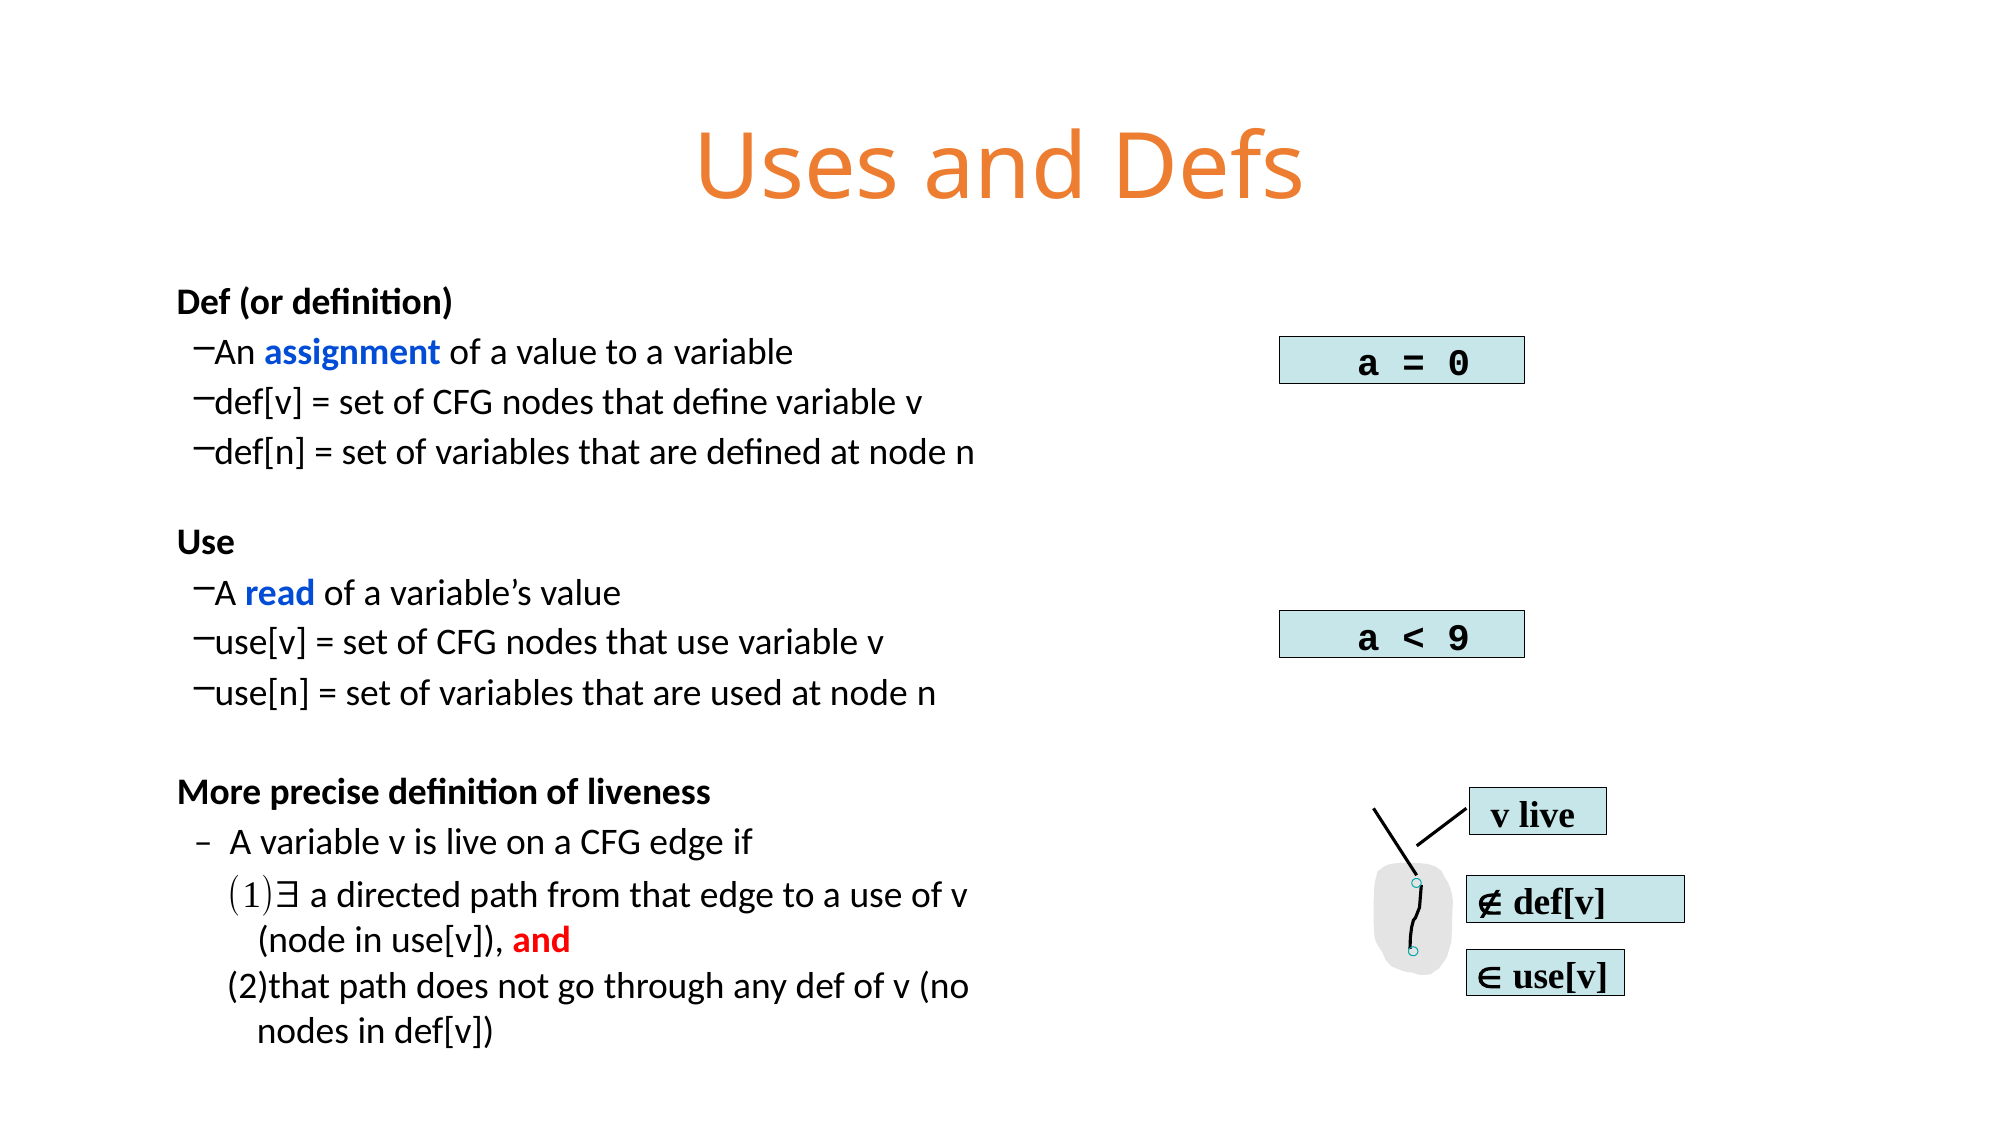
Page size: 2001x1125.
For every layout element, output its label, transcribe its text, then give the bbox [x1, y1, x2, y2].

title Uses and Defs [137, 59, 1863, 278]
text_box Def (or definition) An assignment of a value to a variable def[v] = set of CFG nodes that define variable v def[n] = set of variables that are defined at node n [174, 277, 995, 473]
text_box [1408, 946, 1418, 956]
text_box v live [1469, 787, 1607, 835]
text_box  a directed path from that edge to a use of v (node in use[v]), and that path does not go through any def of v (no nodes in def[v]) [224, 870, 1027, 1052]
text_box [1373, 862, 1453, 975]
text_box [1411, 878, 1422, 888]
text_box  use[v] [1466, 949, 1625, 996]
text_box Use A read of a variable’s value use[v] = set of CFG nodes that use variable v use[n] = set of variables that are used at node n [174, 517, 977, 713]
text_box a = 0 [1279, 336, 1525, 384]
text_box  def[v] [1466, 875, 1685, 923]
text_box [1410, 885, 1422, 947]
text_box a < 9 [1279, 610, 1525, 658]
text_box More precise definition of liveness – A variable v is live on a CFG edge if [174, 766, 1039, 862]
